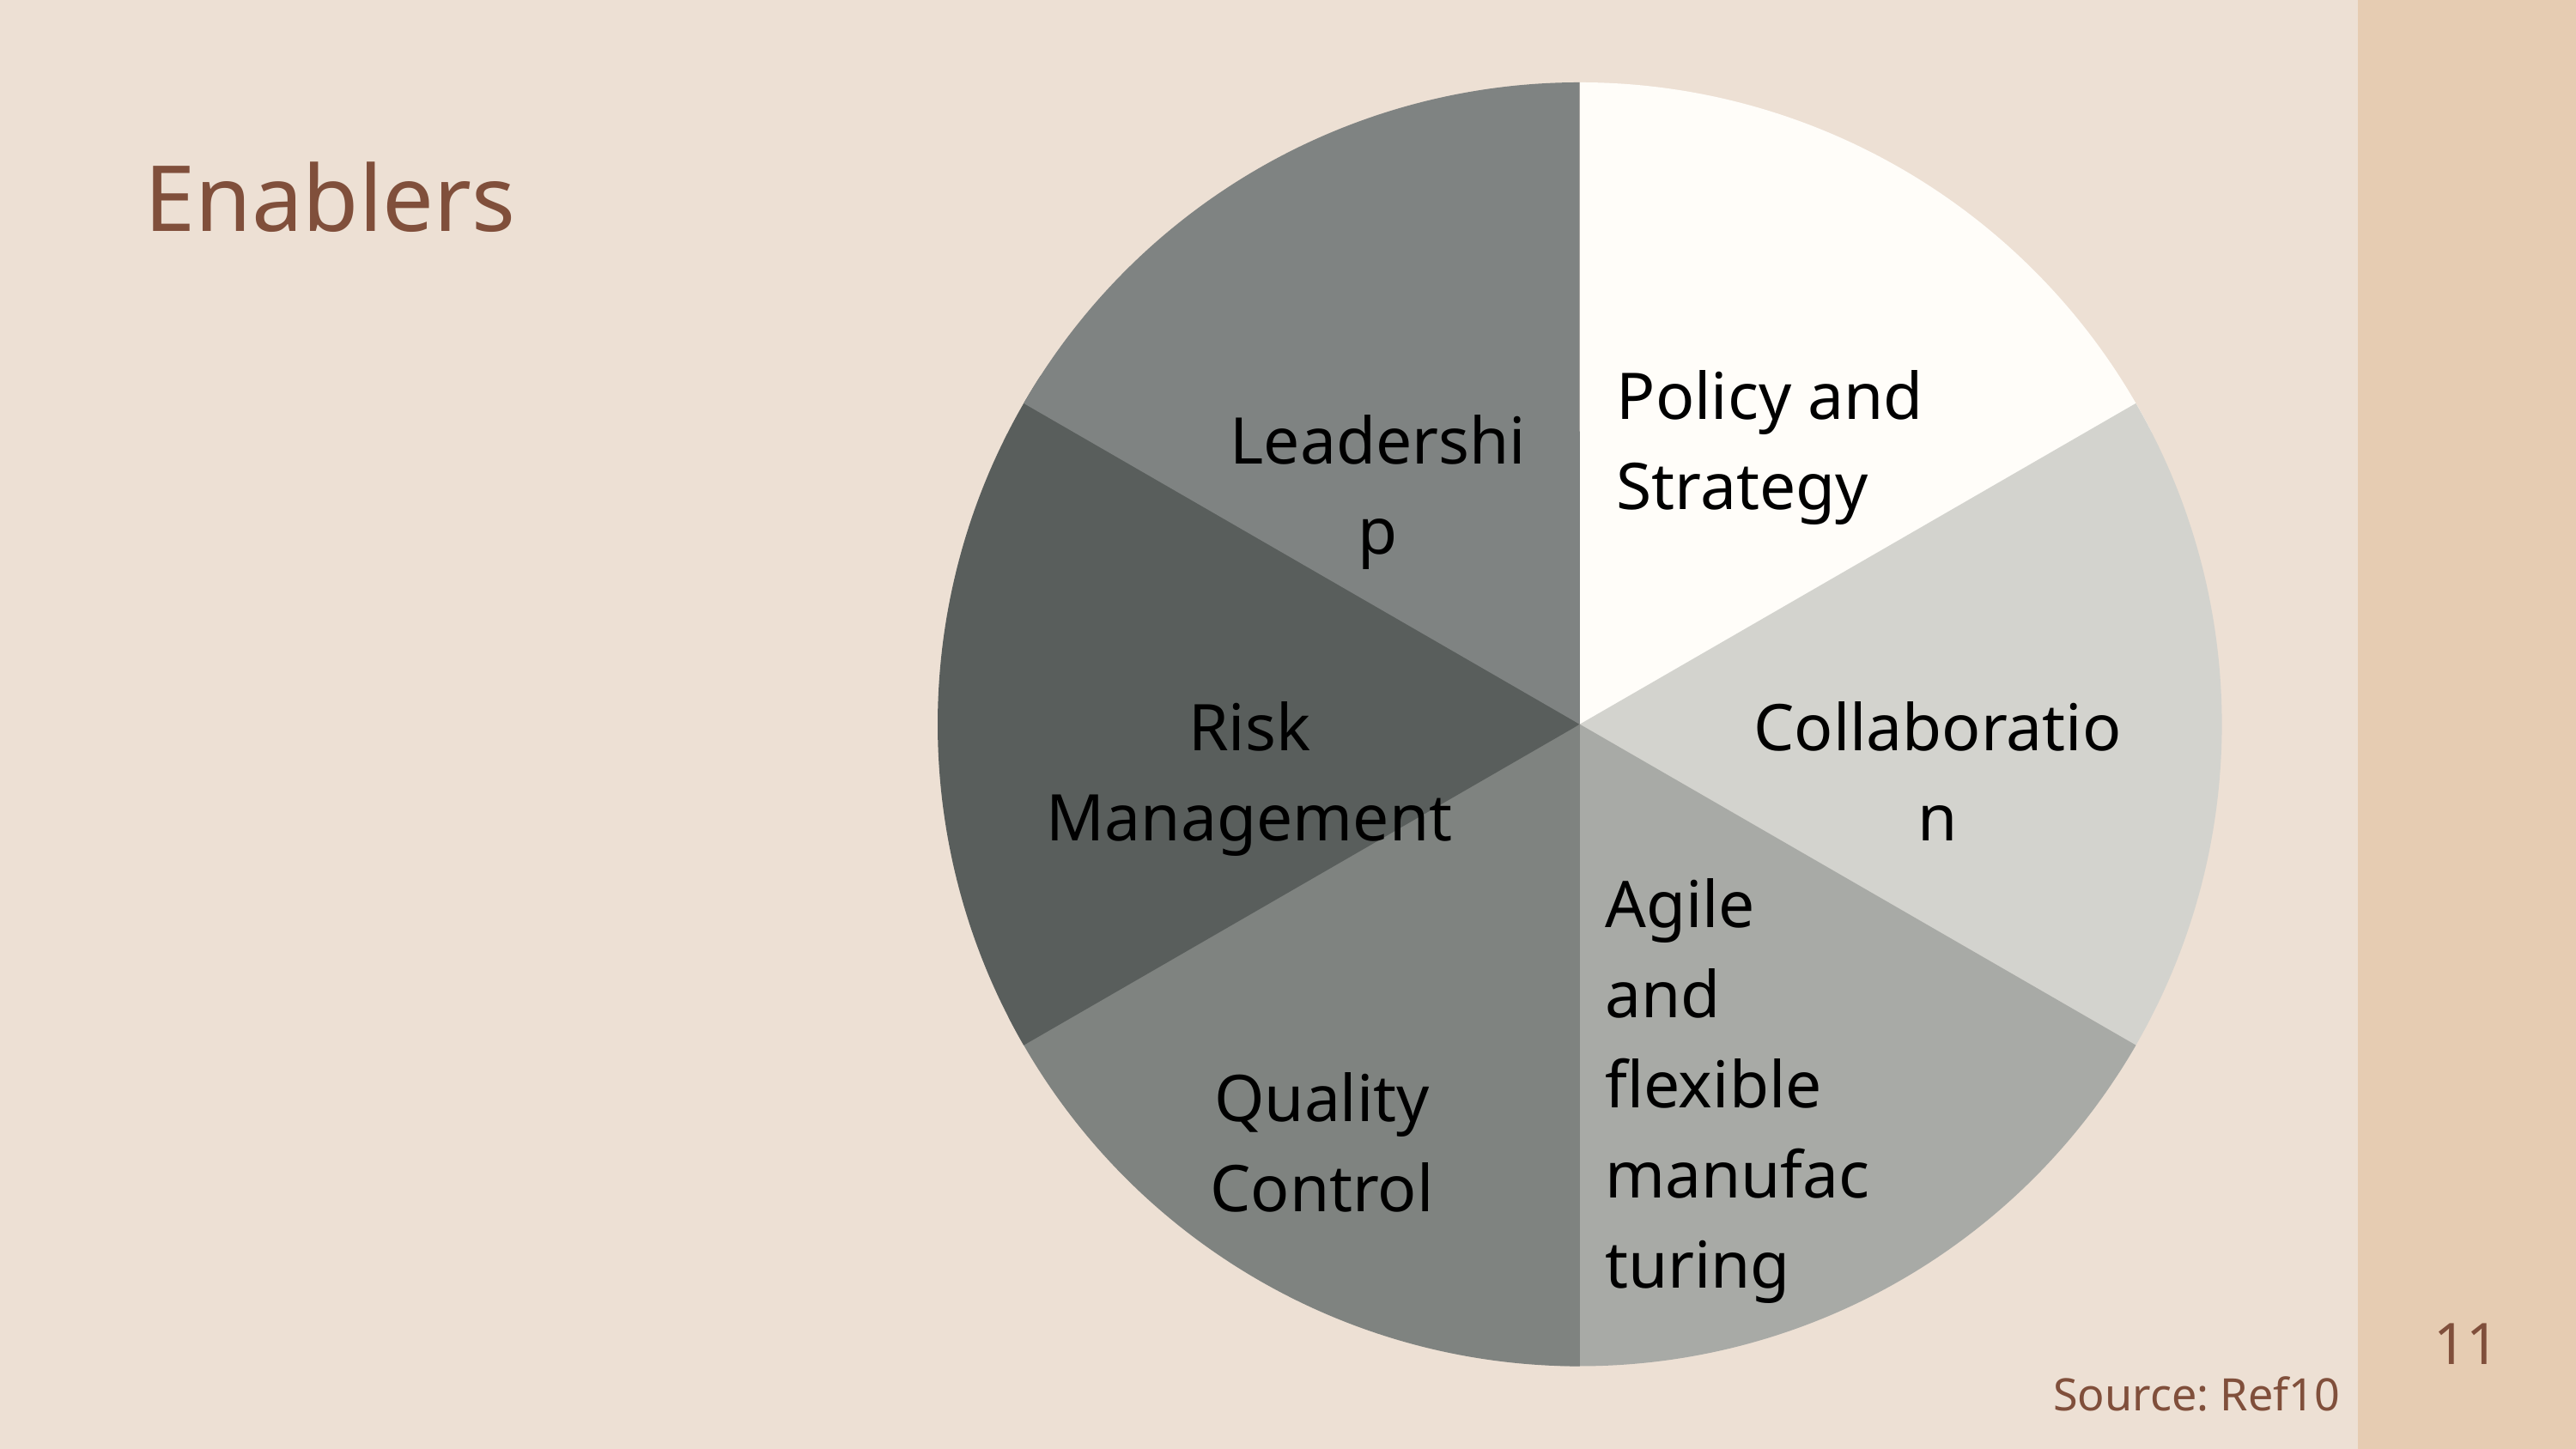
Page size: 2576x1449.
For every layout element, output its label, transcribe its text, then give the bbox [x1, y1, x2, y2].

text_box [937, 82, 2222, 1367]
text_box Enablers [144, 158, 932, 250]
text_box Source: Ref10 [2049, 1357, 2344, 1420]
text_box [2357, 0, 2576, 1449]
